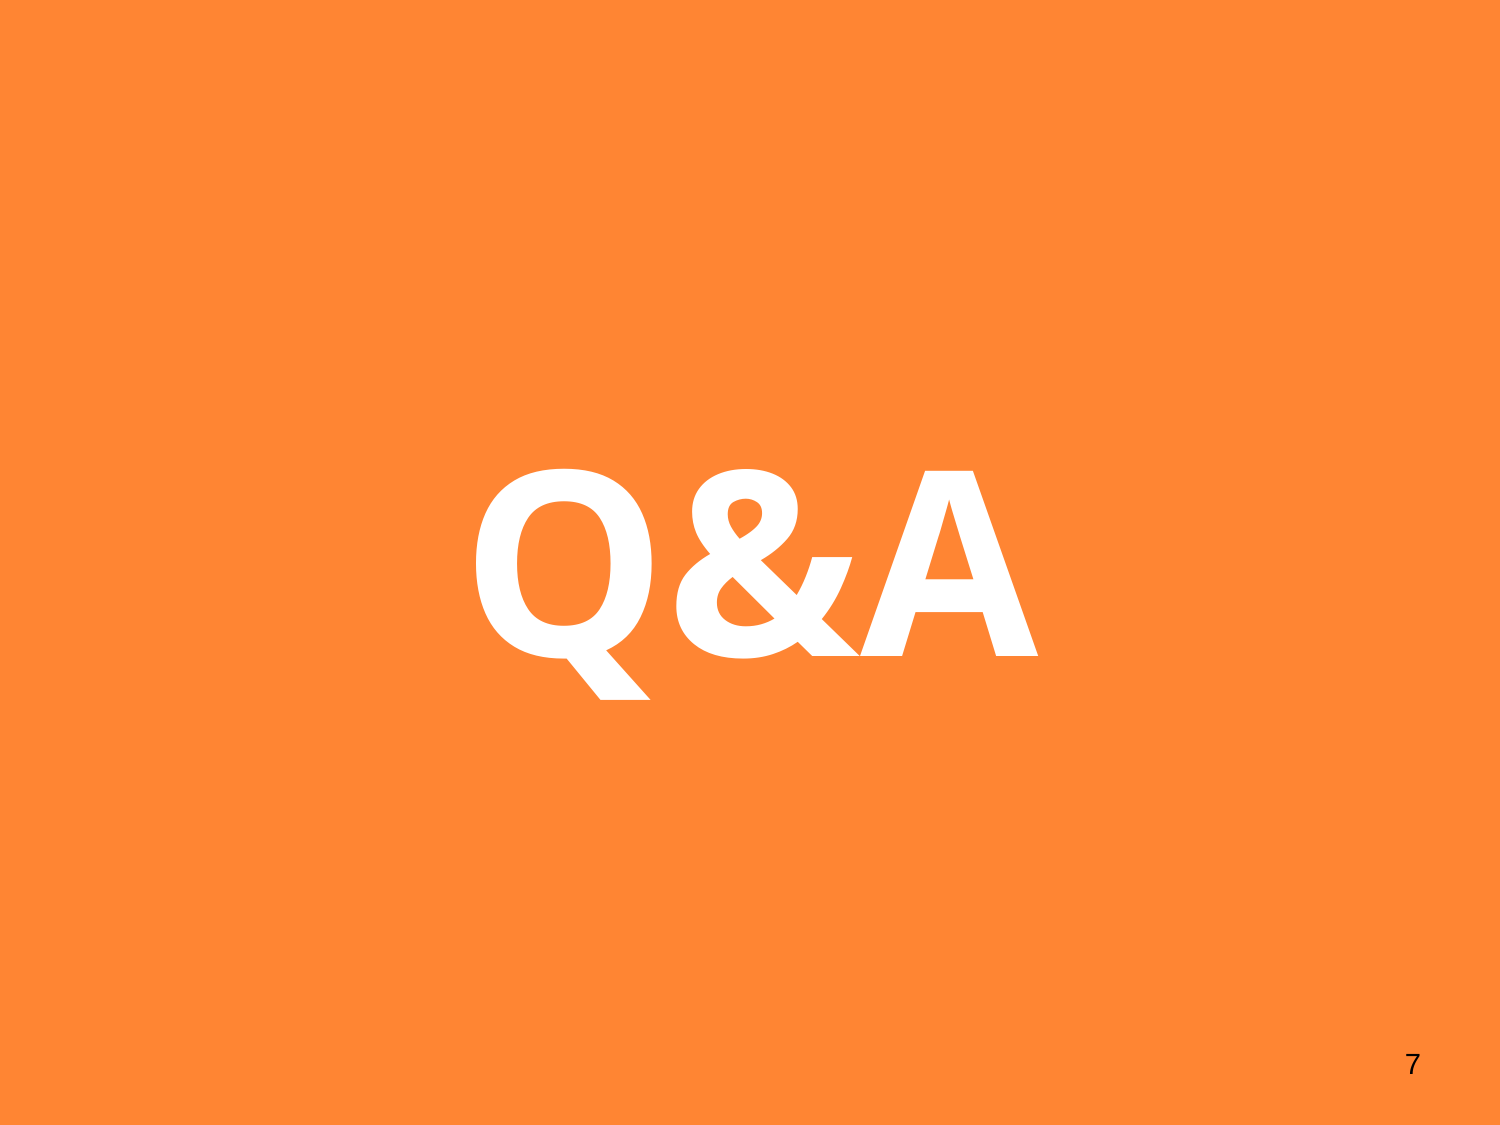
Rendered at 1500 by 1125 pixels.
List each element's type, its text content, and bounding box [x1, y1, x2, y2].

title Q&A [51, 45, 1449, 1062]
slide_number ‹#› [1389, 1019, 1480, 1106]
